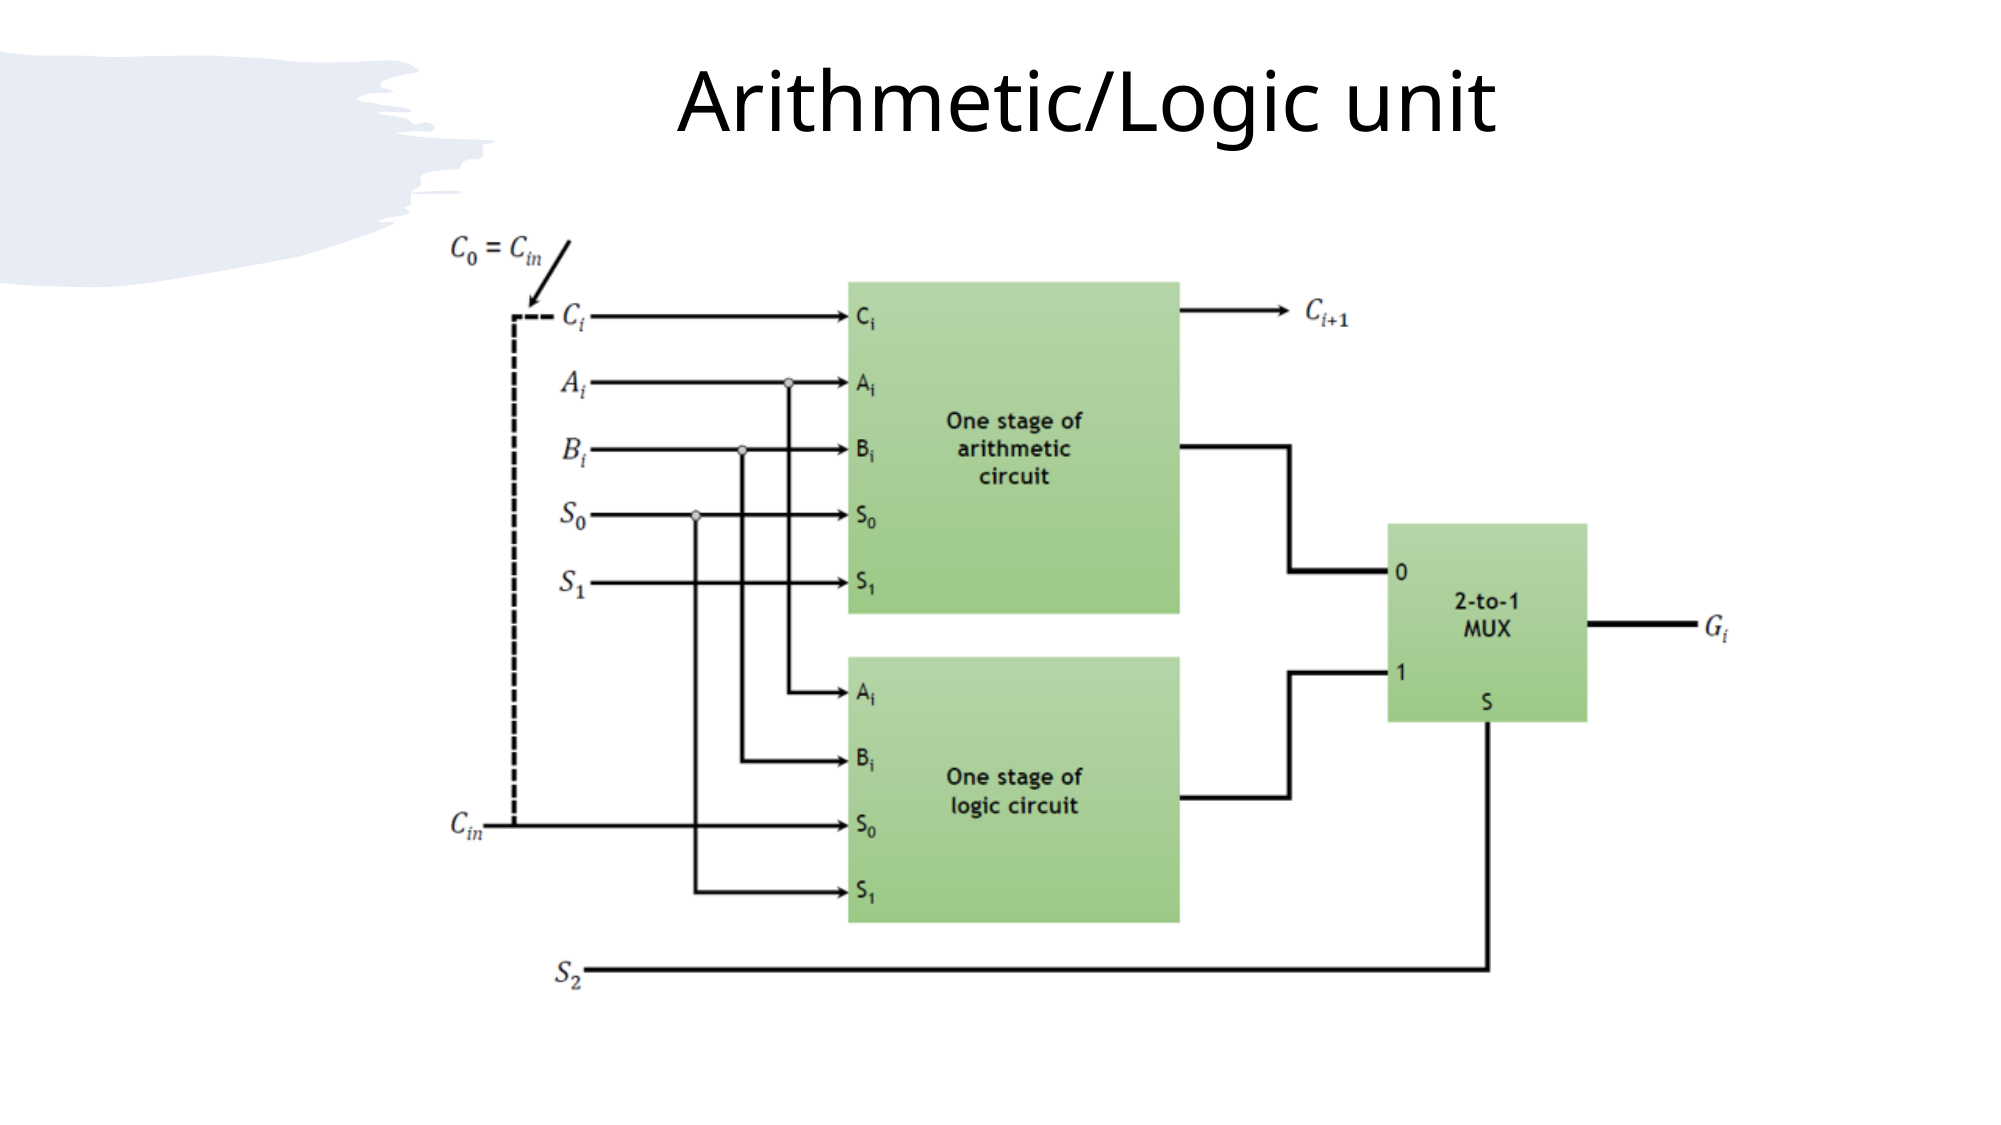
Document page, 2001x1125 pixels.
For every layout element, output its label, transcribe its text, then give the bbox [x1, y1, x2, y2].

picture [410, 194, 1763, 1012]
title Arithmetic/Logic unit [663, 39, 1589, 171]
